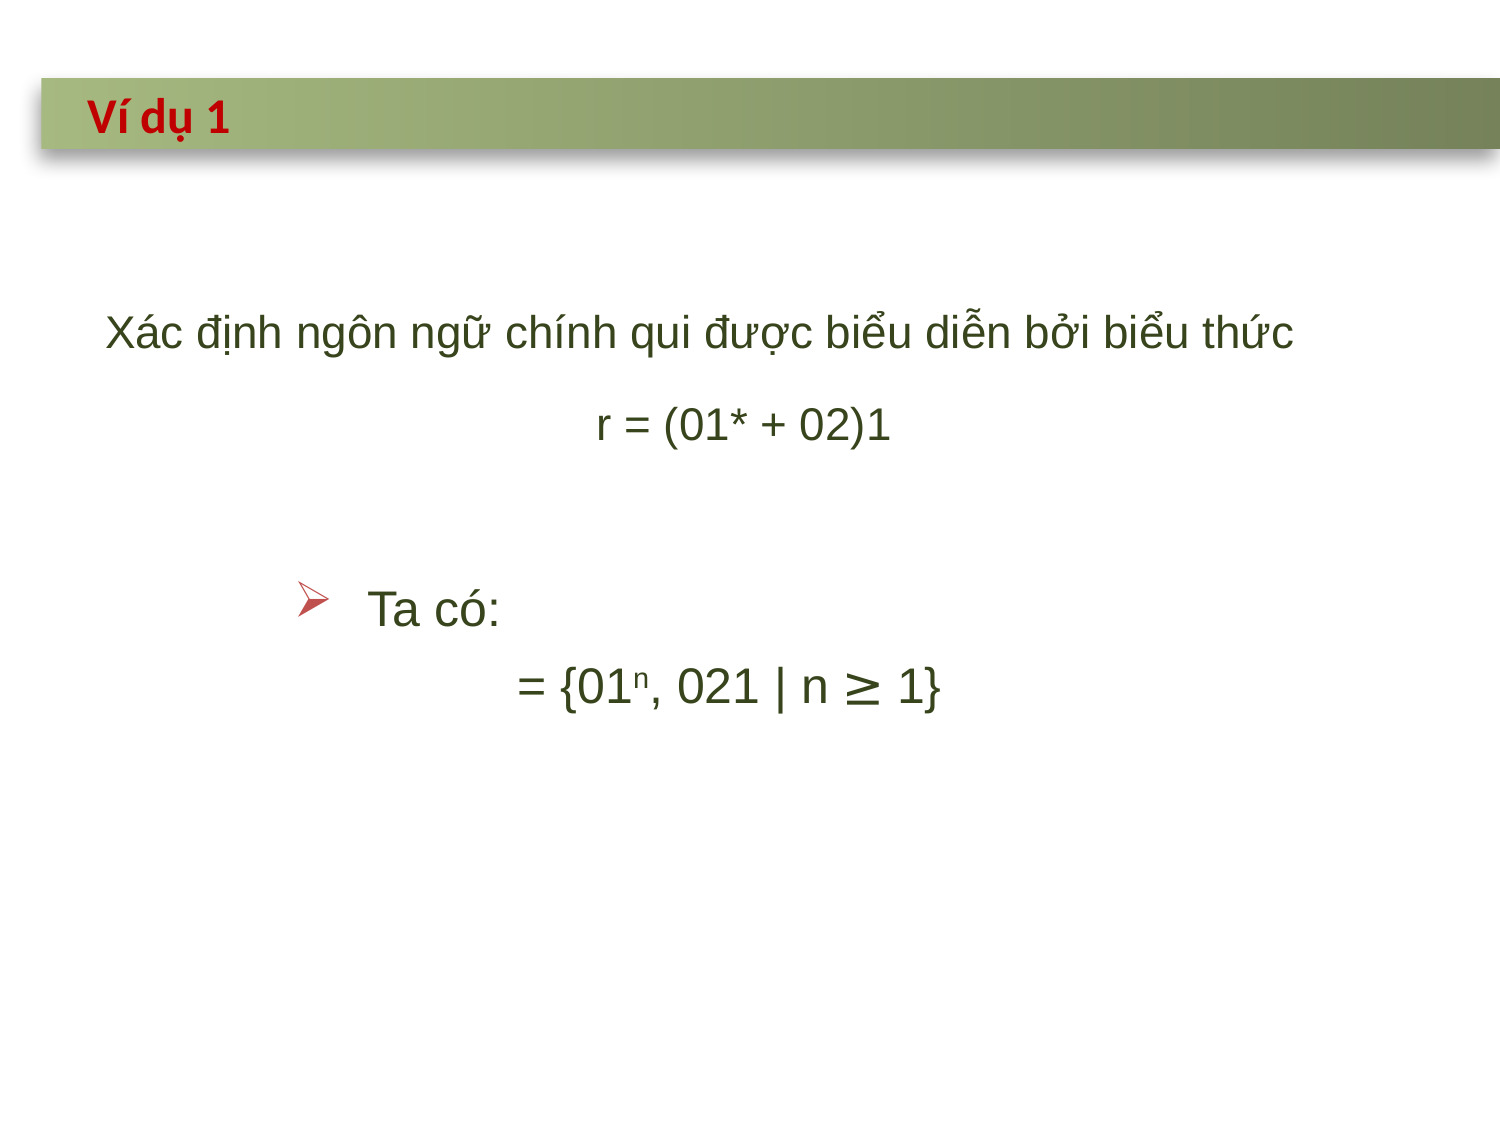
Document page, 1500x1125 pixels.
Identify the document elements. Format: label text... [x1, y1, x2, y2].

text_box Ta có: = {01n, 021 | n ≥ 1} [265, 550, 1329, 722]
text_box Xác định ngôn ngữ chính qui được biểu diễn bởi biểu thức r = (01* + 02)1 [76, 278, 1412, 504]
text_box Ví dụ 1 [41, 78, 1500, 149]
